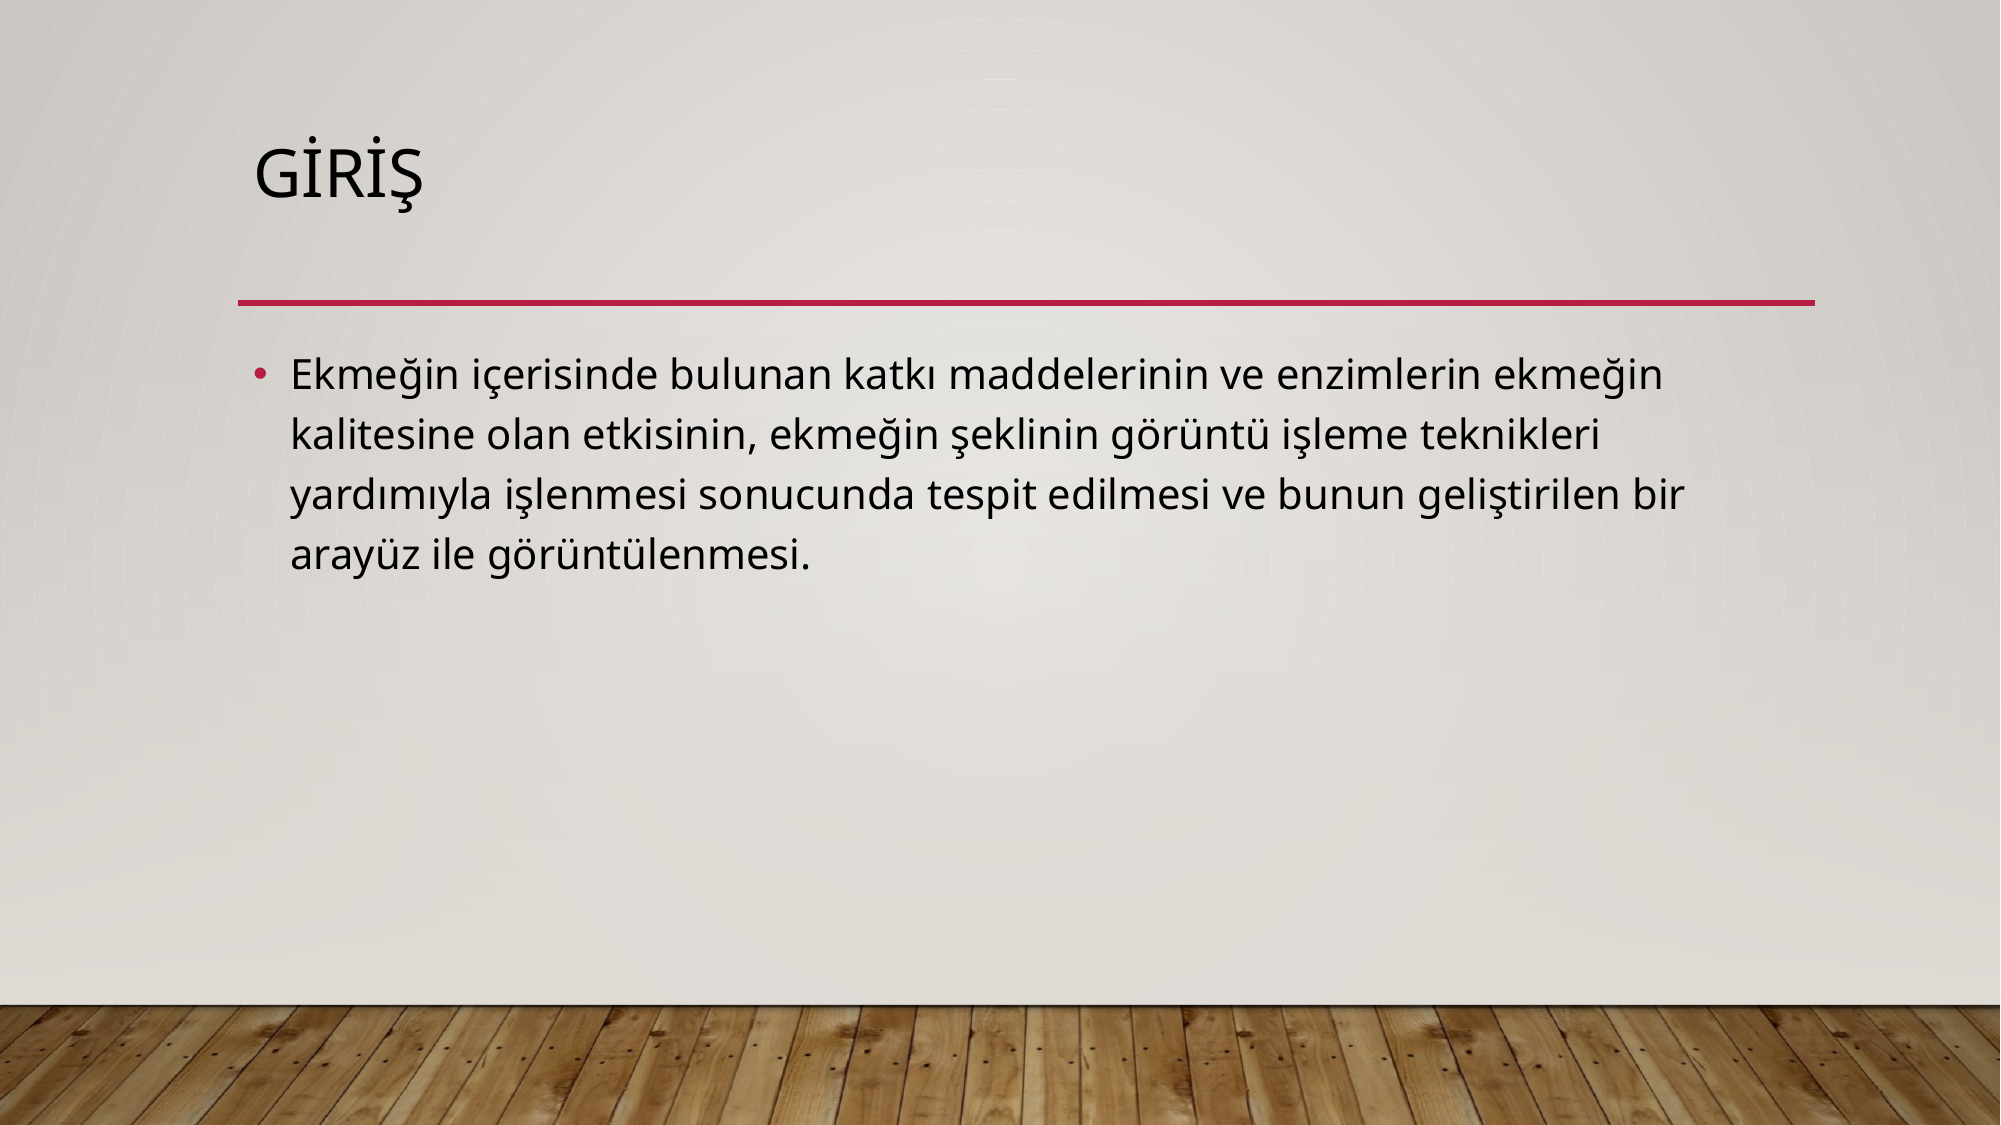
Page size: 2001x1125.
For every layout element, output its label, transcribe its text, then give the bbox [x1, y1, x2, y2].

list Ekmeğin içerisinde bulunan katkı maddelerinin ve enzimlerin ekmeğin kalitesine olan etkisinin, ekmeğin şeklinin görüntü işleme teknikleri yardımıyla işlenmesi sonucunda tespit edilmesi ve bunun geliştirilen bir arayüz ile görüntülenmesi. [238, 330, 1814, 897]
picture [0, 1005, 2000, 1125]
title gİRİŞ [238, 131, 1814, 305]
